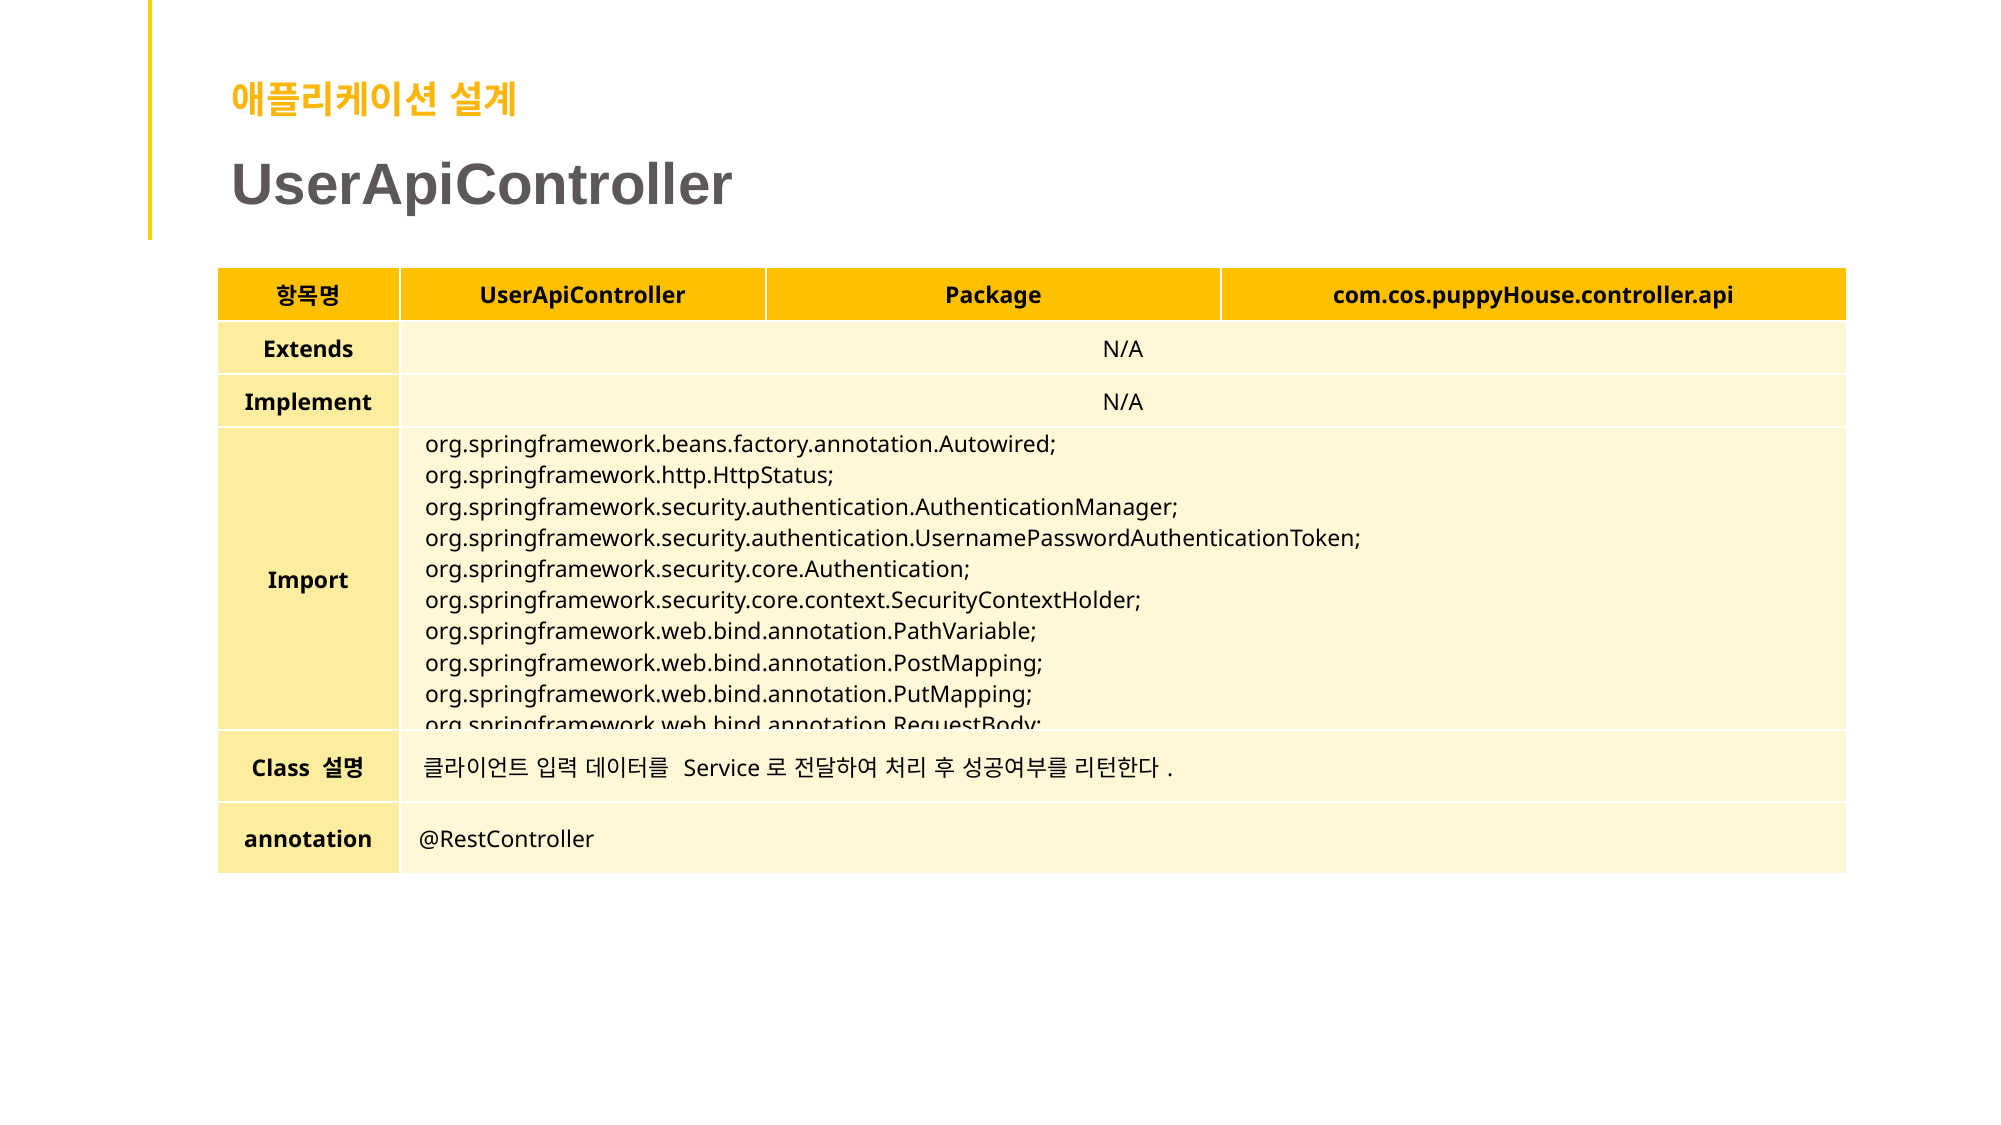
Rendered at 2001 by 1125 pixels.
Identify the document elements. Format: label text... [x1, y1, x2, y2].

table_cell Implement [218, 375, 399, 426]
table_cell Extends [218, 322, 399, 373]
table_cell Class 설명 [218, 731, 399, 801]
table_cell N/A [401, 322, 1846, 373]
table_cell 클라이언트 입력 데이터를 Service로 전달하여 처리 후 성공여부를 리턴한다. [401, 731, 1846, 801]
table_cell N/A [401, 375, 1846, 426]
table_cell annotation [218, 803, 399, 873]
table_header UserApiController [401, 268, 765, 320]
table_header Package [767, 268, 1220, 320]
text_box 애플리케이션 설계 [217, 68, 1044, 129]
table_cell org.springframework.beans.factory.annotation.Autowired; org.springframework.http.HttpStatus; org.springframework.security.authentication.AuthenticationManager; org.springframework.security.authentication.UsernamePasswordAuthenticationToken; org.springframework.security.core.Authentication; org.springframework.security.core.context.SecurityContextHolder; org.springframework.web.bind.annotation.PathVariable; org.springframework.web.bind.annotation.PostMapping; org.springframework.web.bind.annotation.PutMapping; org.springframework.web.bind.annotation.RequestBody; org.springframework.web.bind.annotation.RestController; [401, 428, 1846, 729]
table_cell @RestController [401, 803, 1846, 873]
text_box UserApiController [217, 138, 1218, 224]
table_cell Import [218, 428, 399, 729]
table_header com.cos.puppyHouse.controller.api [1222, 268, 1846, 320]
table_header 항목명 [218, 268, 399, 320]
